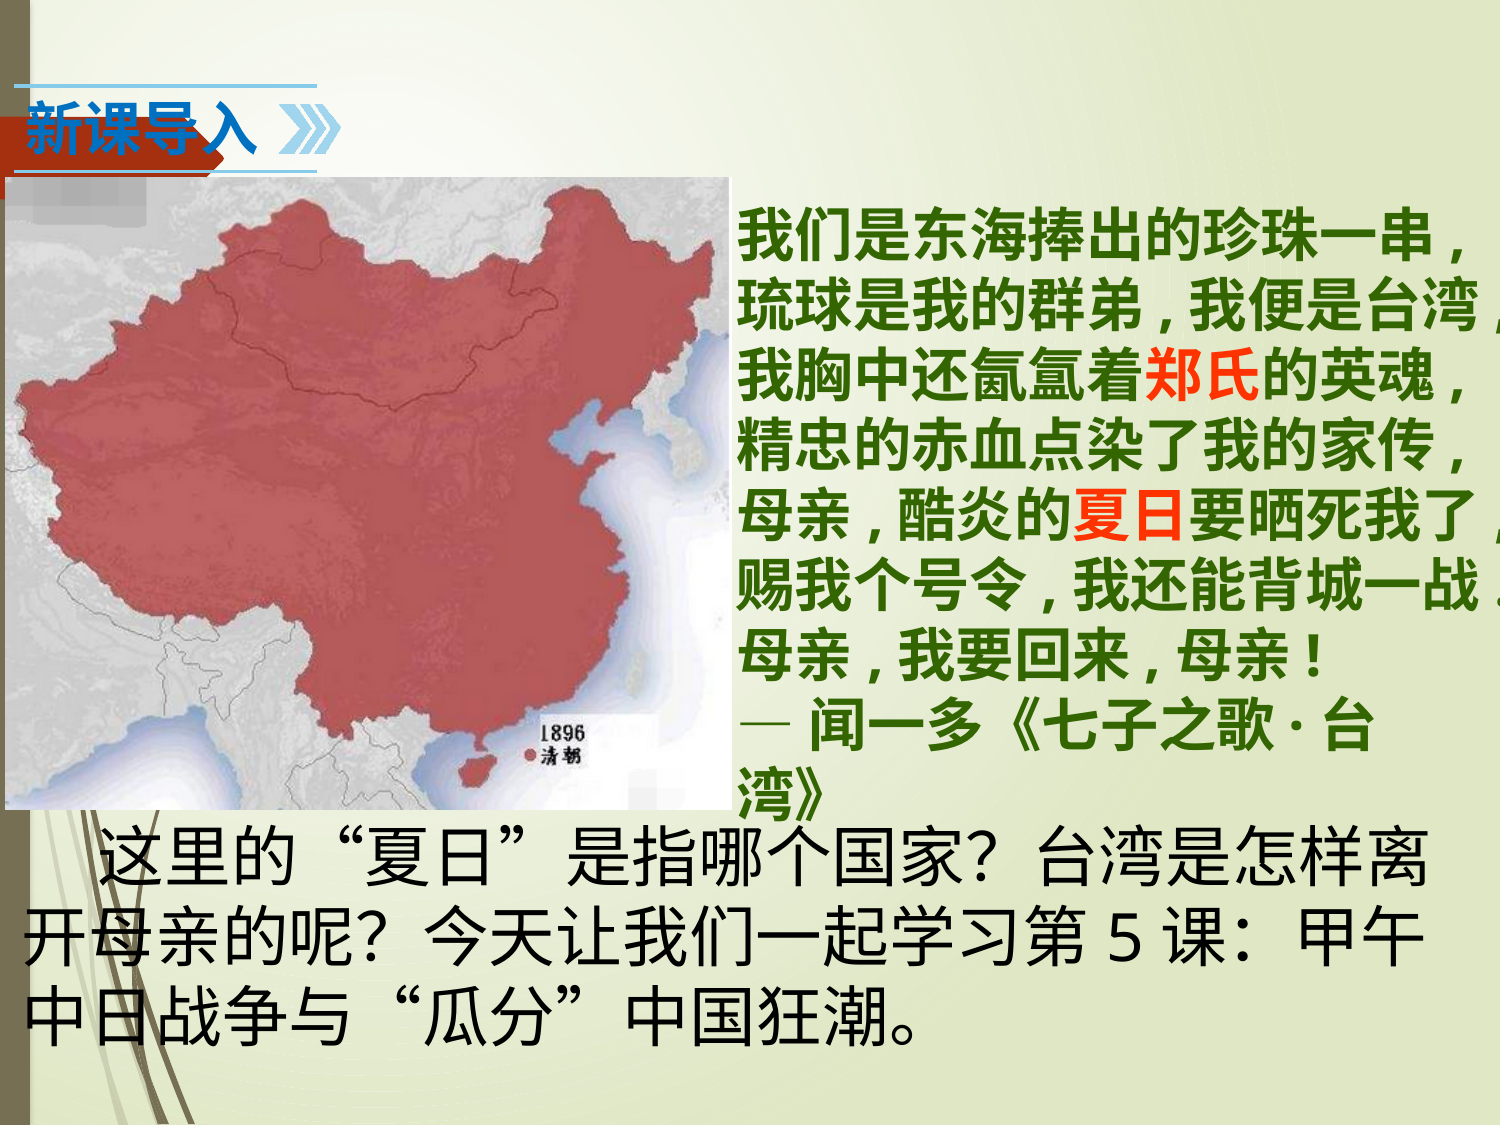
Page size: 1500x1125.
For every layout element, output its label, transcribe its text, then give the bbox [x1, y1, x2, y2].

text_box 我们是东海捧出的珍珠一串, 琉球是我的群弟,我便是台湾, 我胸中还氤氲着郑氏的英魂, 精忠的赤血点染了我的家传, 母亲,酷炎的夏日要晒死我了, 赐我个号令,我还能背城一战. 母亲,我要回来,母亲! —闻一多《七子之歌·台湾》 [736, 191, 1500, 836]
picture [5, 177, 732, 810]
text_box 这里的“夏日”是指哪个国家？台湾是怎样离开母亲的呢？今天让我们一起学习第5课：甲午中日战争与“瓜分”中国狂潮。 [7, 806, 1497, 1062]
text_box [1, 84, 341, 174]
